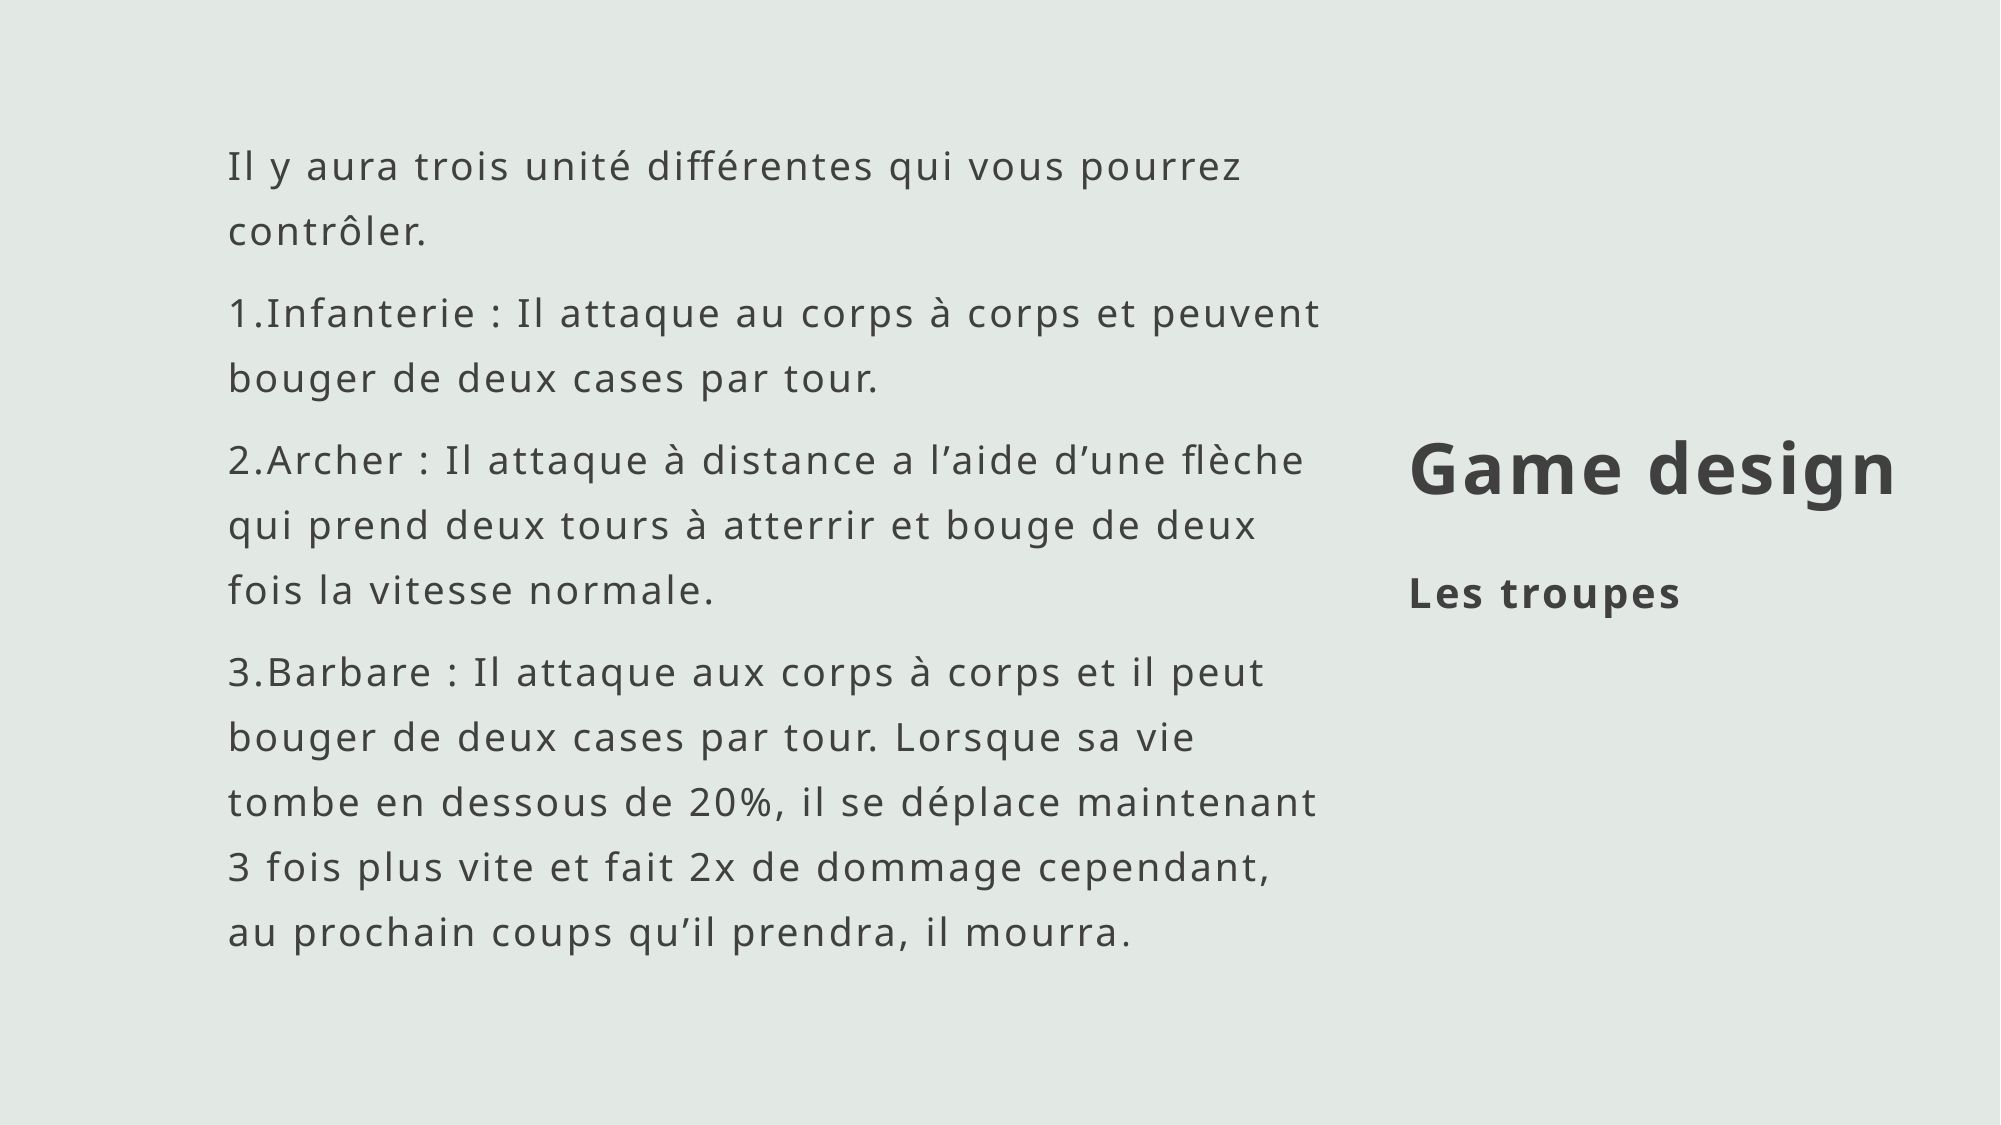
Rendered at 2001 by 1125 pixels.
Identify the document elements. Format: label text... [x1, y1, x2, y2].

title Game design [1390, 104, 1920, 524]
list Les troupes [1390, 528, 1920, 1000]
list Il y aura trois unité différentes qui vous pourrez contrôler. 1.Infanterie : Il attaque au corps à corps et peuvent bouger de deux cases par tour. 2.Archer : Il attaque à distance a l’aide d’une flèche qui prend deux tours à atterrir et bouge de deux fois la vitesse normale. 3.Barbare : Il attaque aux corps à corps et il peut bouger de deux cases par tour. Lorsque sa vie tombe en dessous de 20%, il se déplace maintenant 3 fois plus vite et fait 2x de dommage cependant, au prochain coups qu’il prendra, il mourra. [210, 104, 1350, 1032]
